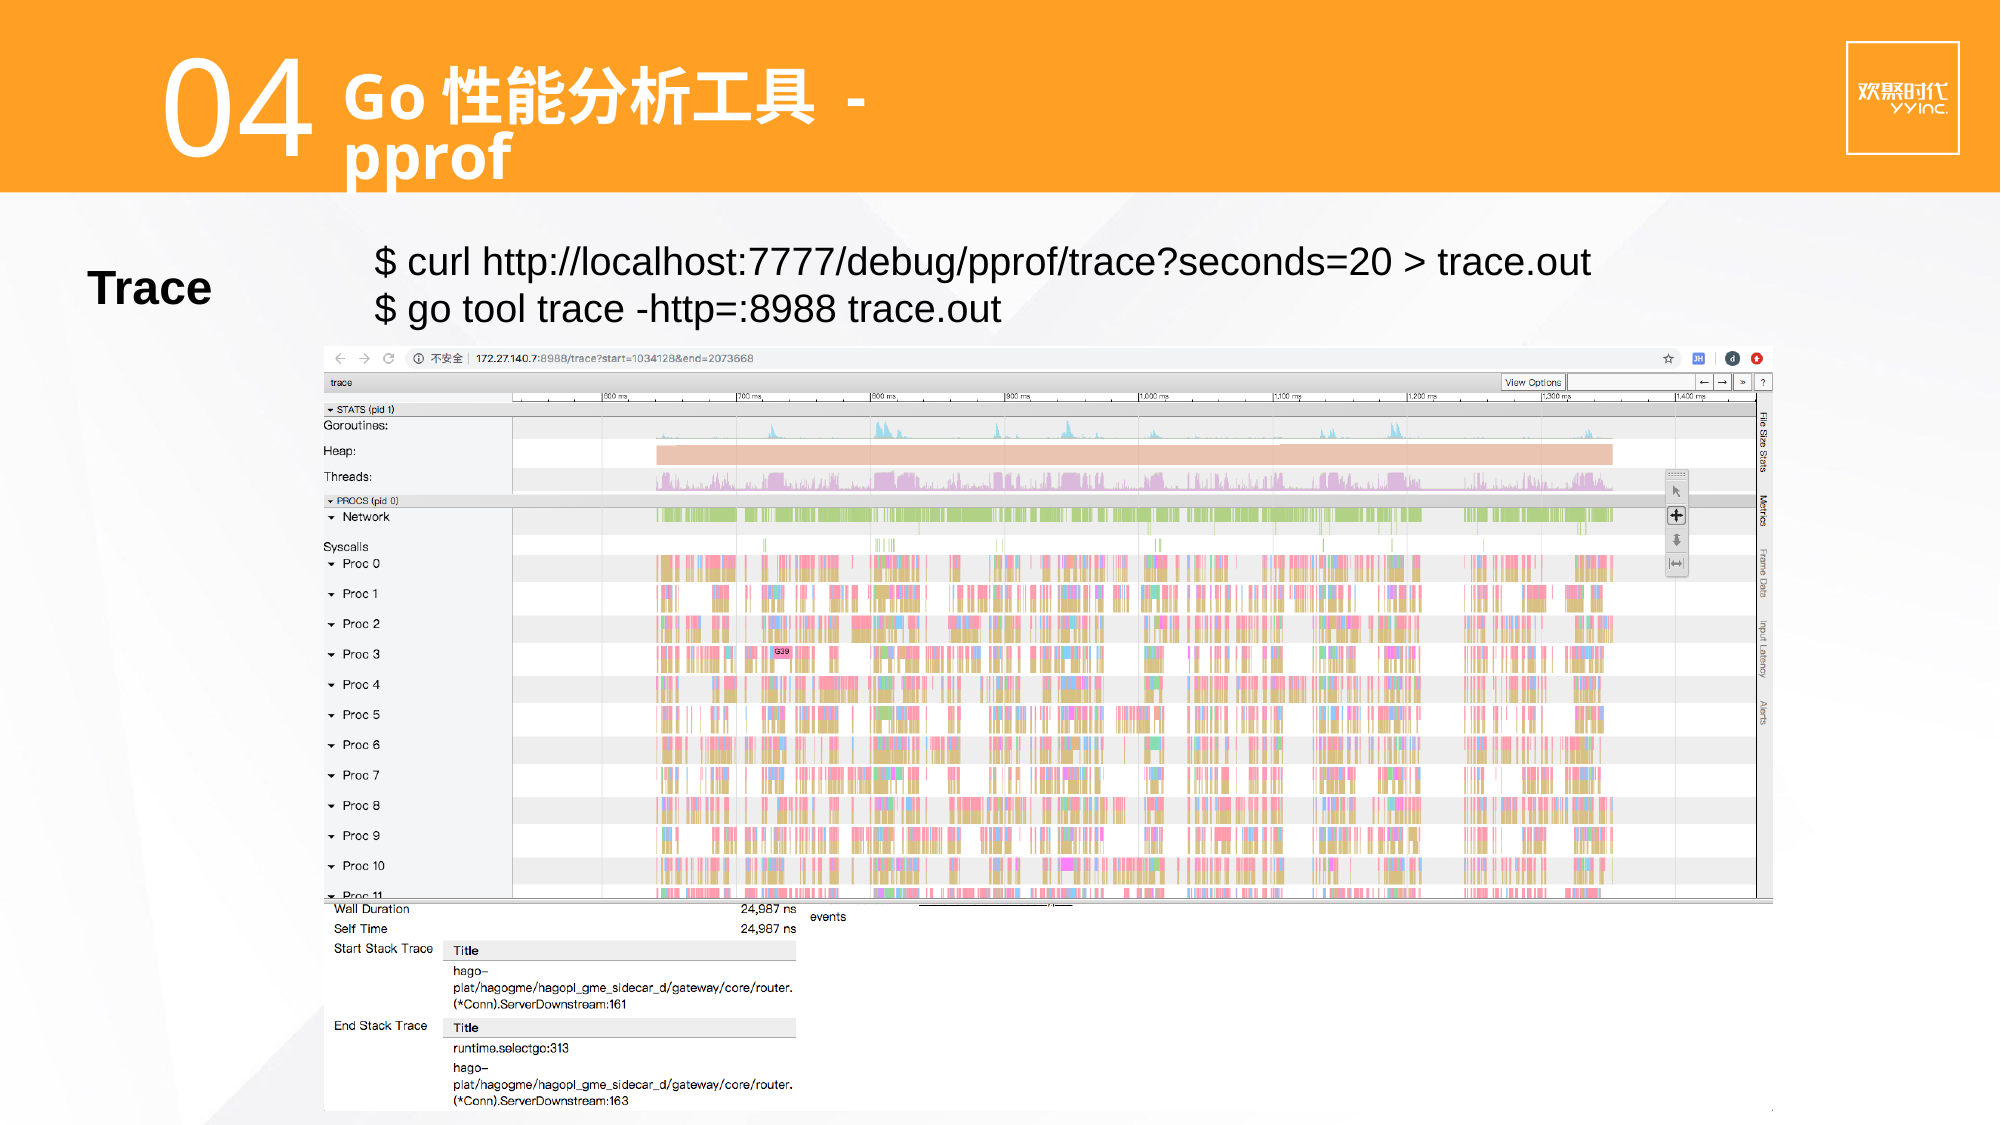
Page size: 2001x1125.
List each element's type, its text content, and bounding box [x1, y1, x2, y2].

text_box Trace [79, 248, 221, 322]
text_box 04 [152, 13, 323, 191]
text_box [0, 0, 2000, 193]
text_box Go性能分析工具 - pprof [335, 64, 1034, 200]
text_box $ curl http://localhost:7777/debug/pprof/trace?seconds=20 > trace.out $ go tool trace -http=:8988 trace.out [367, 228, 1601, 339]
picture [1845, 41, 1960, 155]
picture [0, 0, 2001, 1125]
